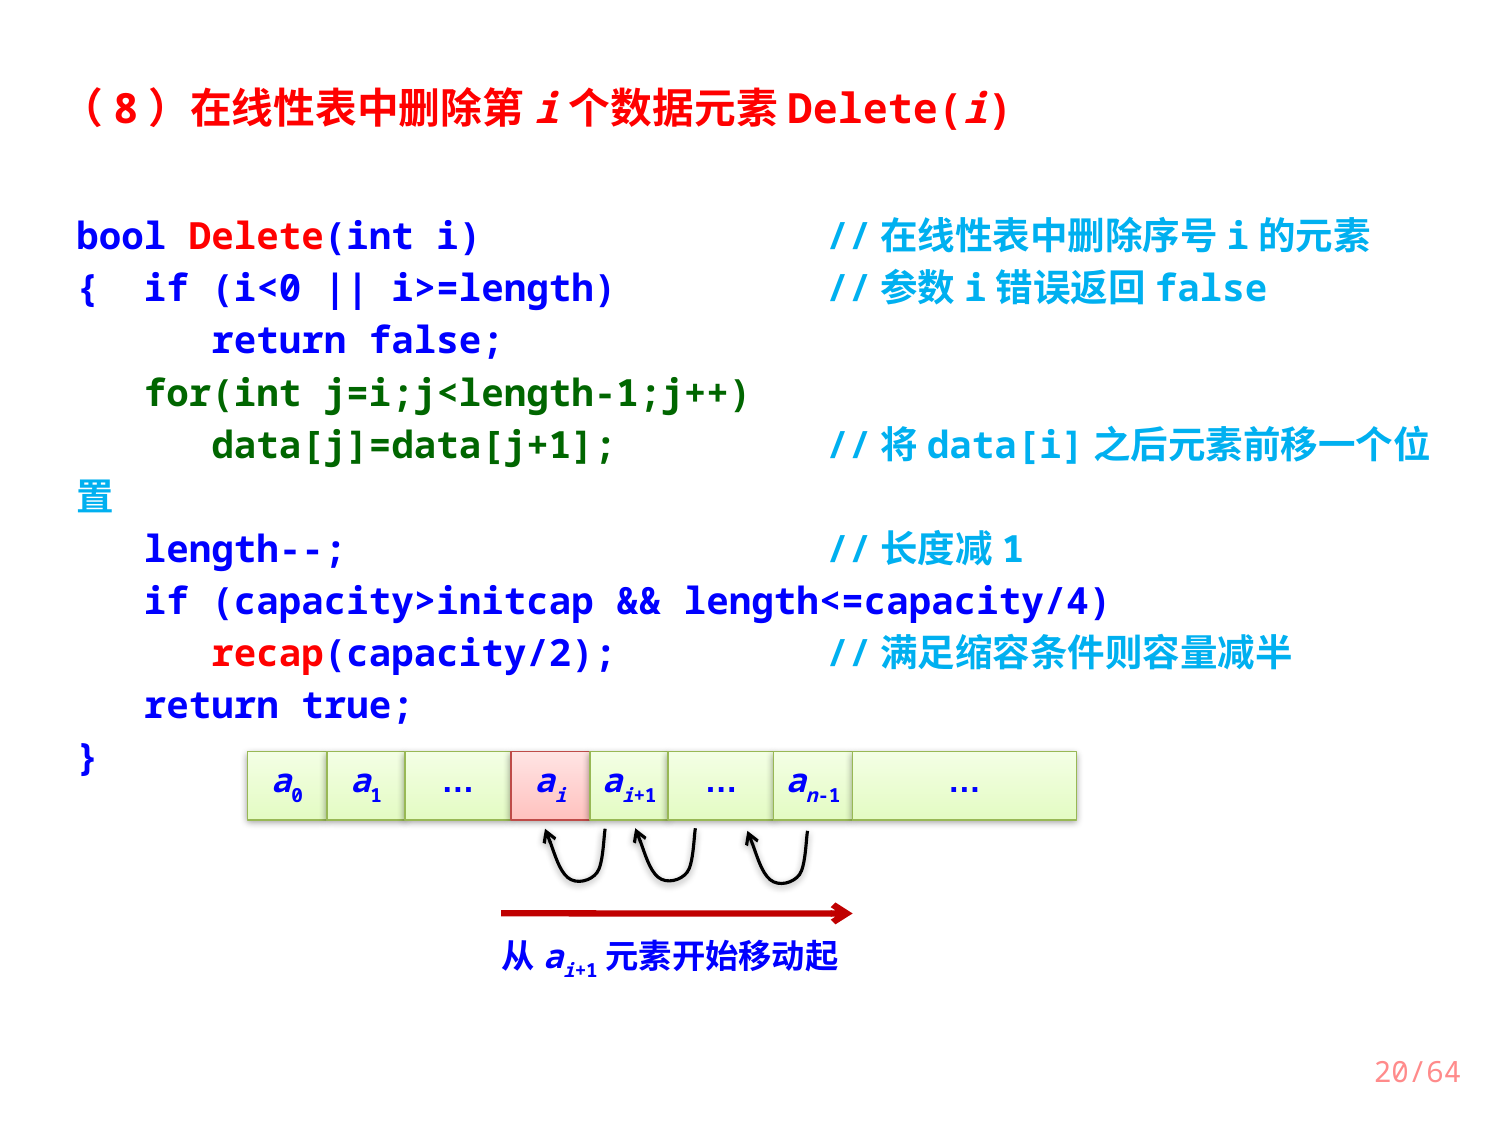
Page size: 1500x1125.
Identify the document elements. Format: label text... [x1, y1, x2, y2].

text_box （8）在线性表中删除第i个数据元素Delete(i) [46, 70, 1125, 140]
text_box bool Delete(int i) //在线性表中删除序号i的元素 { if (i<0 || i>=length) //参数i错误返回false return false; for(int j=i;j<length-1;j++) data[j]=data[j+1]; //将data[i]之后元素前移一个位置 length--; //长度减1 if (capacity>initcap && length<=capacity/4) recap(capacity/2); //满足缩容条件则容量减半 return true; } [45, 185, 1455, 798]
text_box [247, 751, 1077, 997]
slide_number /64 [1335, 1042, 1477, 1103]
